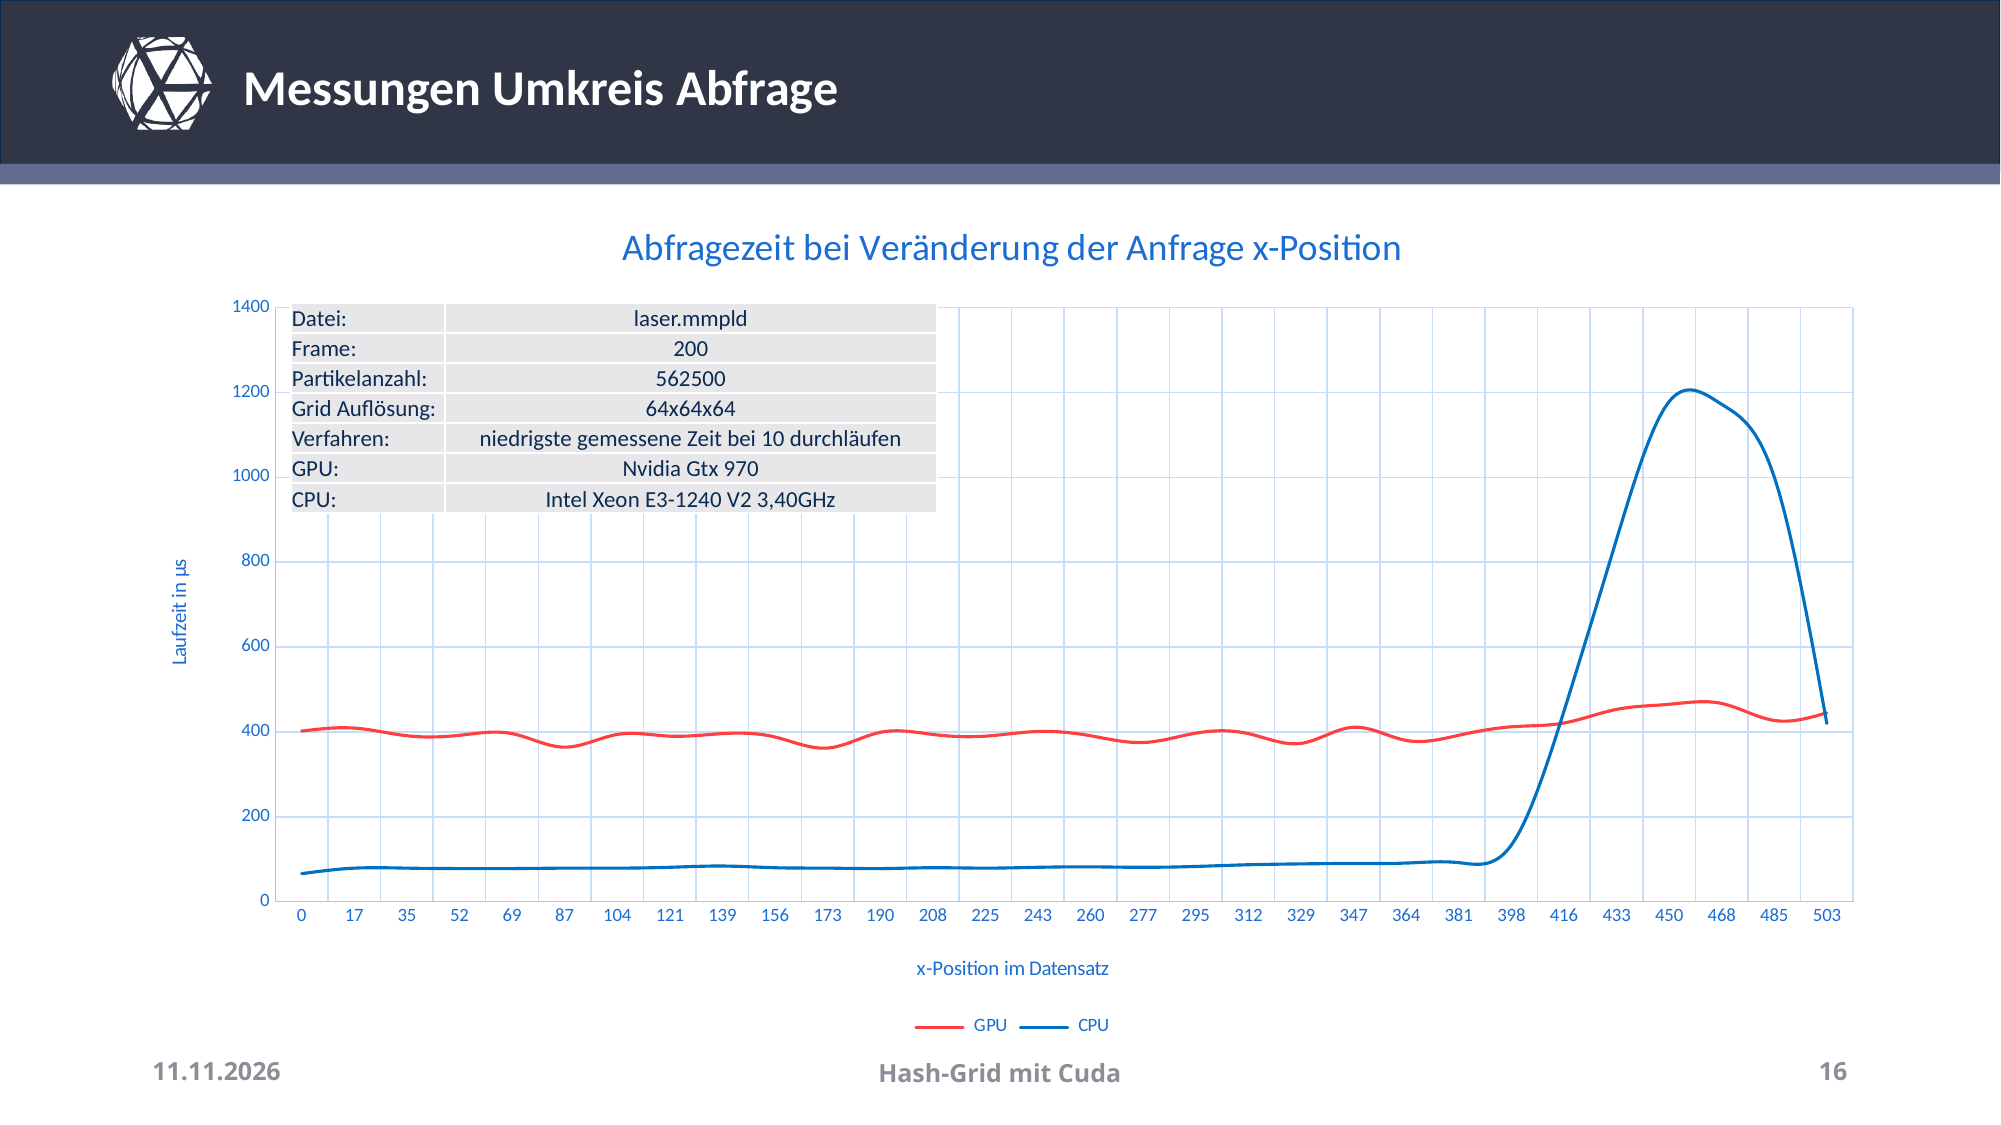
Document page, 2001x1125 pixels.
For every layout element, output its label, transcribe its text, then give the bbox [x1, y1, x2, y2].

picture [111, 37, 214, 137]
title Messungen Umkreis Abfrage [244, 54, 1898, 117]
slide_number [137, 1043, 588, 1103]
footer Hash-Grid mit Cuda [662, 1044, 1338, 1105]
chart [137, 196, 1889, 1043]
slide_number 16 [1412, 1043, 1863, 1103]
